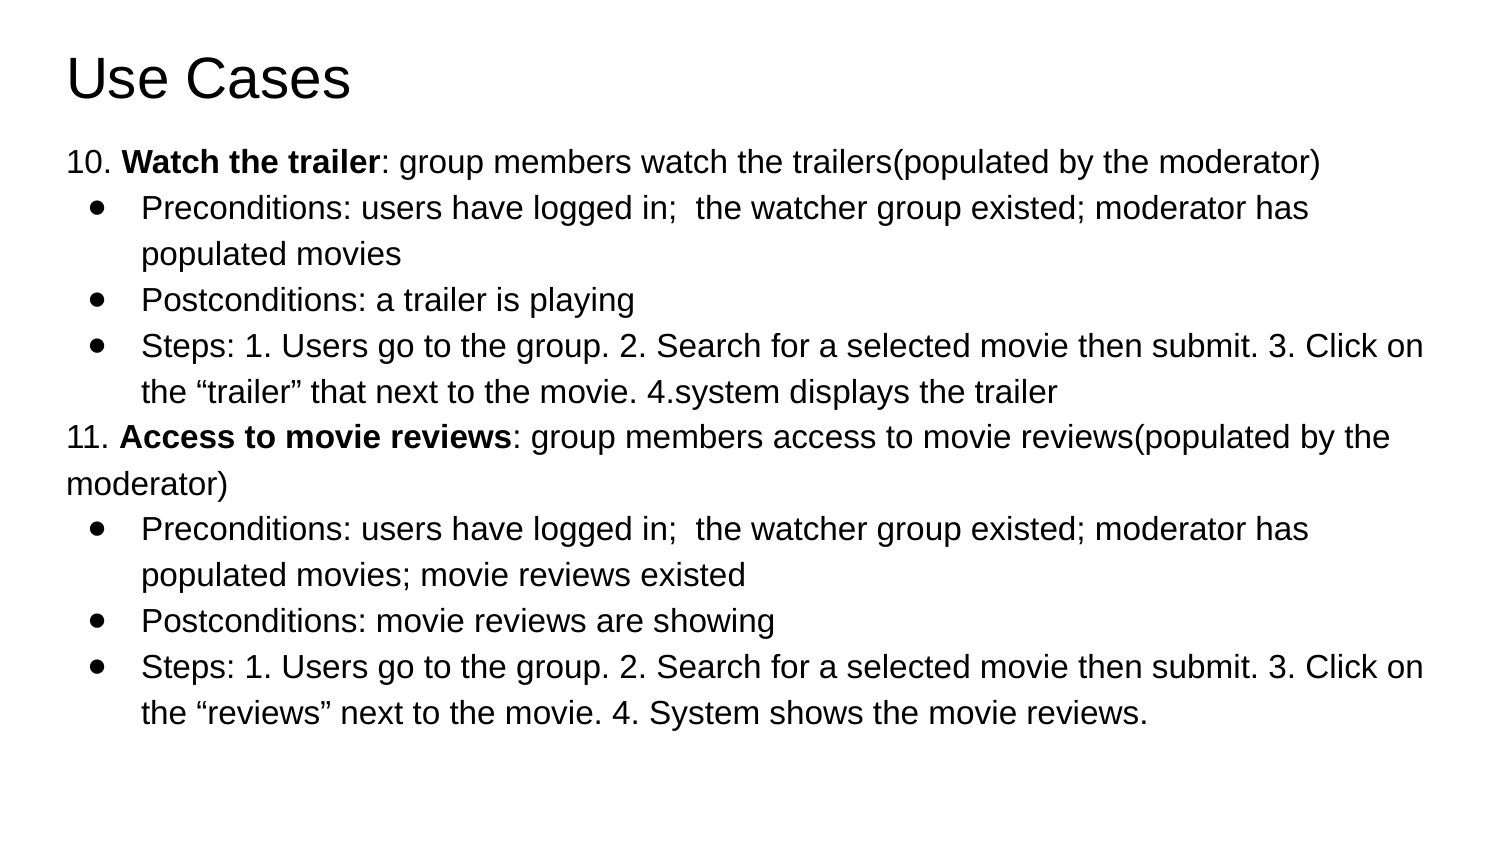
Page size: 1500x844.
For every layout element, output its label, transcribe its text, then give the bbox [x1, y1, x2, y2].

list 10. Watch the trailer: group members watch the trailers(populated by the moderator) Preconditions: users have logged in; the watcher group existed; moderator has populated movies Postconditions: a trailer is playing Steps: 1. Users go to the group. 2. Search for a selected movie then submit. 3. Click on the “trailer” that next to the movie. 4.system displays the trailer 11. Access to movie reviews: group members access to movie reviews(populated by the moderator) Preconditions: users have logged in; the watcher group existed; moderator has populated movies; movie reviews existed Postconditions: movie reviews are showing Steps: 1. Users go to the group. 2. Search for a selected movie then submit. 3. Click on the “reviews” next to the movie. 4. System shows the movie reviews. [51, 119, 1449, 825]
title Use Cases [51, 25, 1449, 119]
